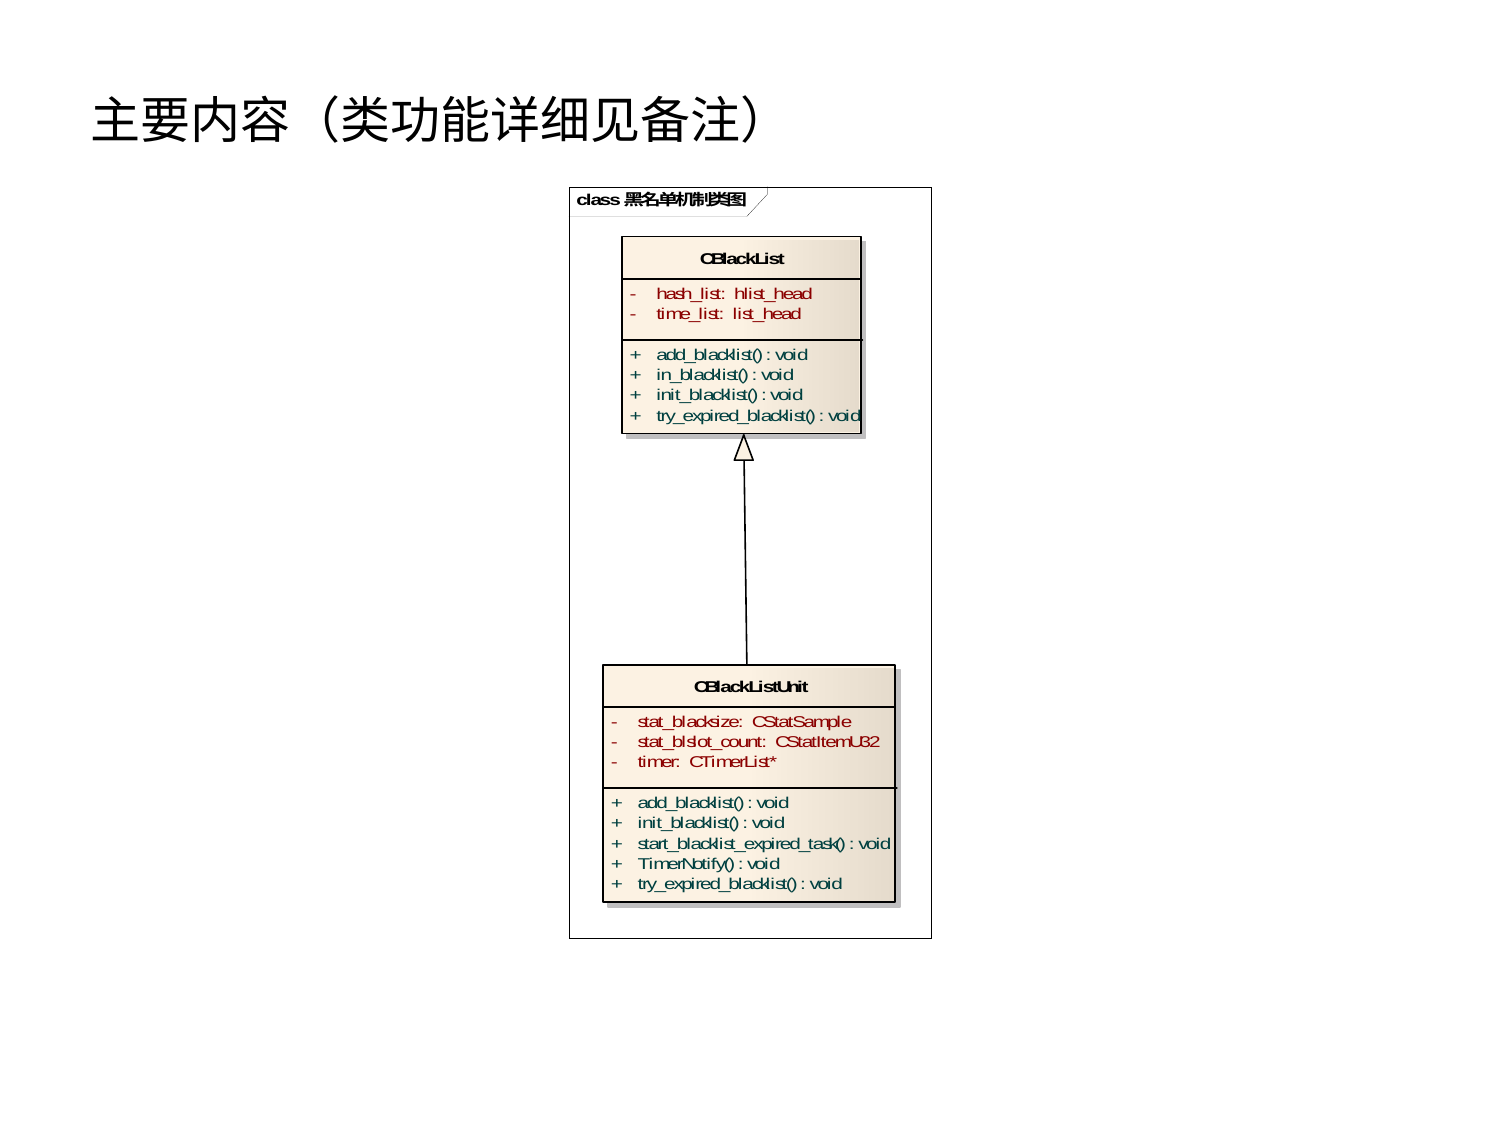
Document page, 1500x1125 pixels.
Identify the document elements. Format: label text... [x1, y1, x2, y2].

title 主要内容（类功能详细见备注） [75, 45, 1425, 193]
picture [563, 181, 937, 944]
